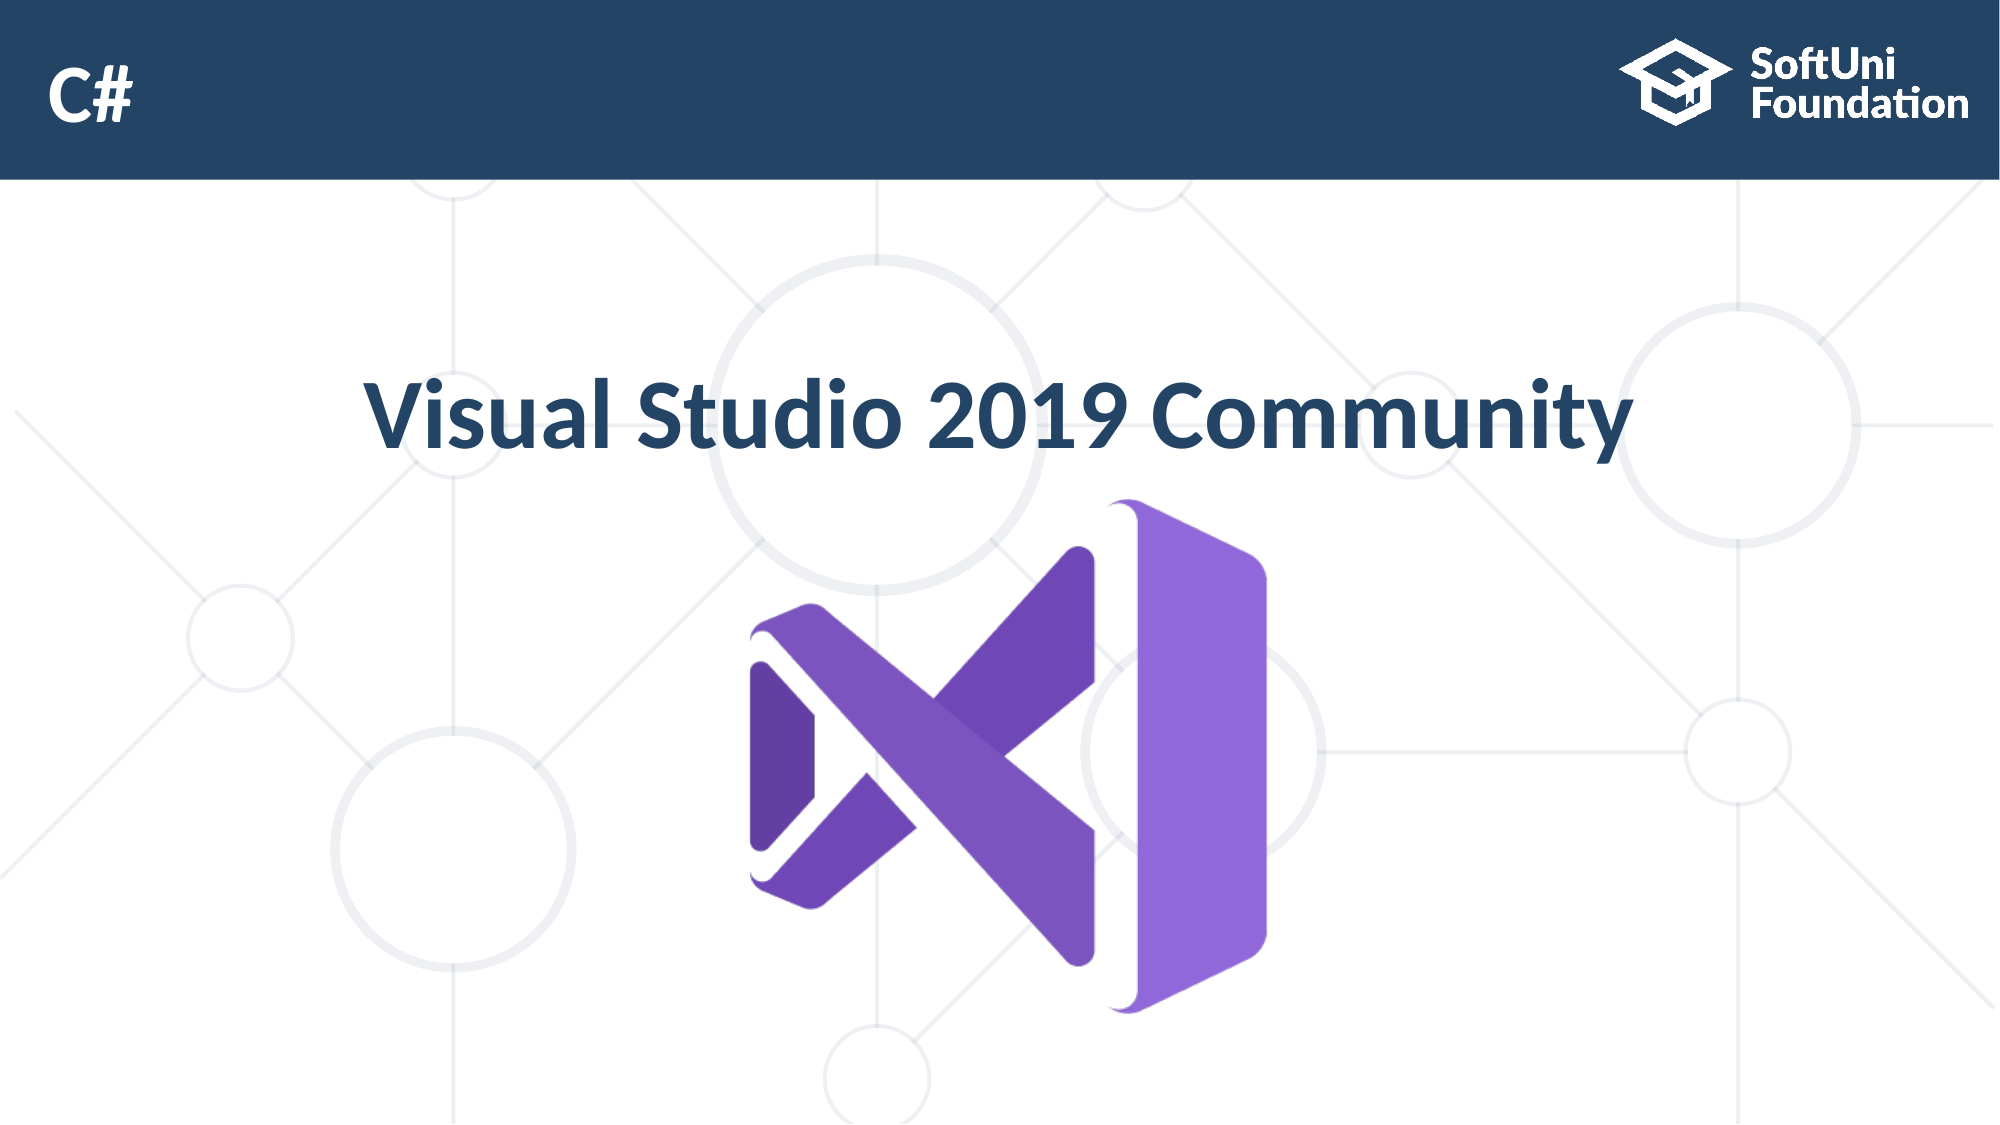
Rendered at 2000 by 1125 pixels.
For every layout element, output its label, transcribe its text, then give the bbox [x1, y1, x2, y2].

text_box Visual Studio 2019 Community [0, 340, 2000, 476]
picture [1618, 38, 1968, 126]
title C# [31, 16, 1591, 162]
picture [749, 499, 1268, 1014]
